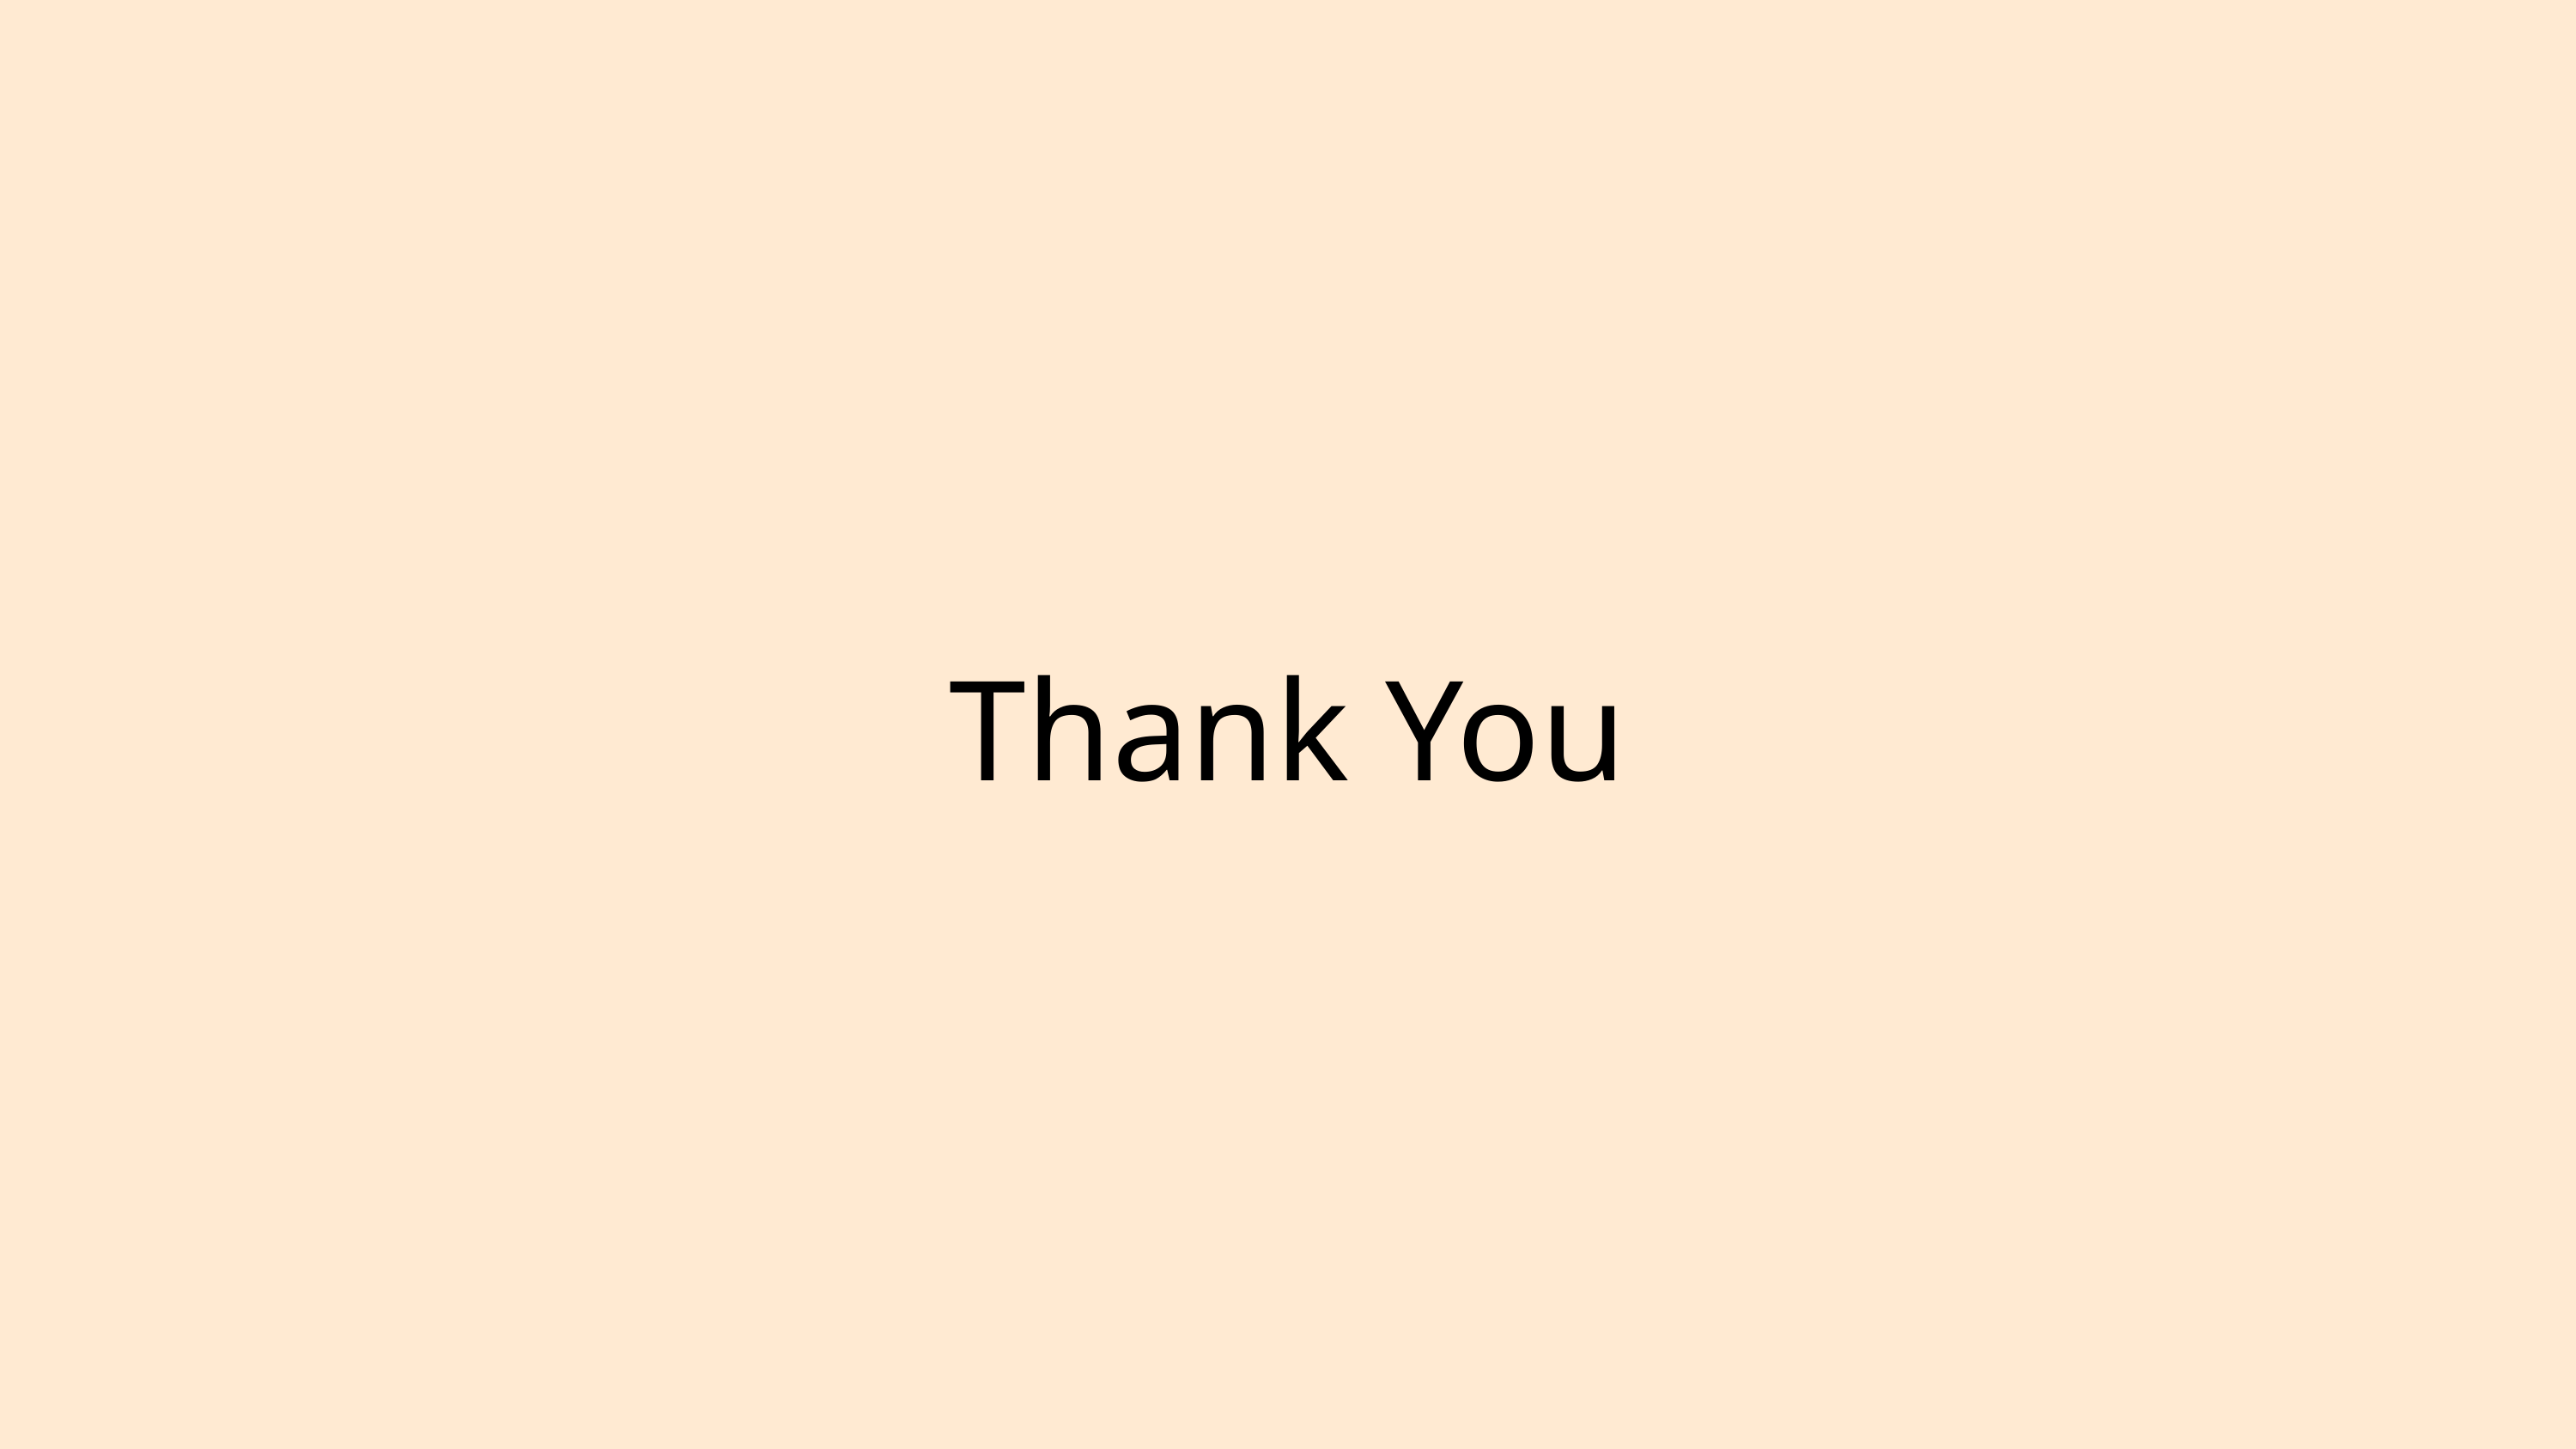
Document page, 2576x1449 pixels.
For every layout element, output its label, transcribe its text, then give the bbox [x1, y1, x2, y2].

text_box Thank You [939, 642, 1637, 809]
